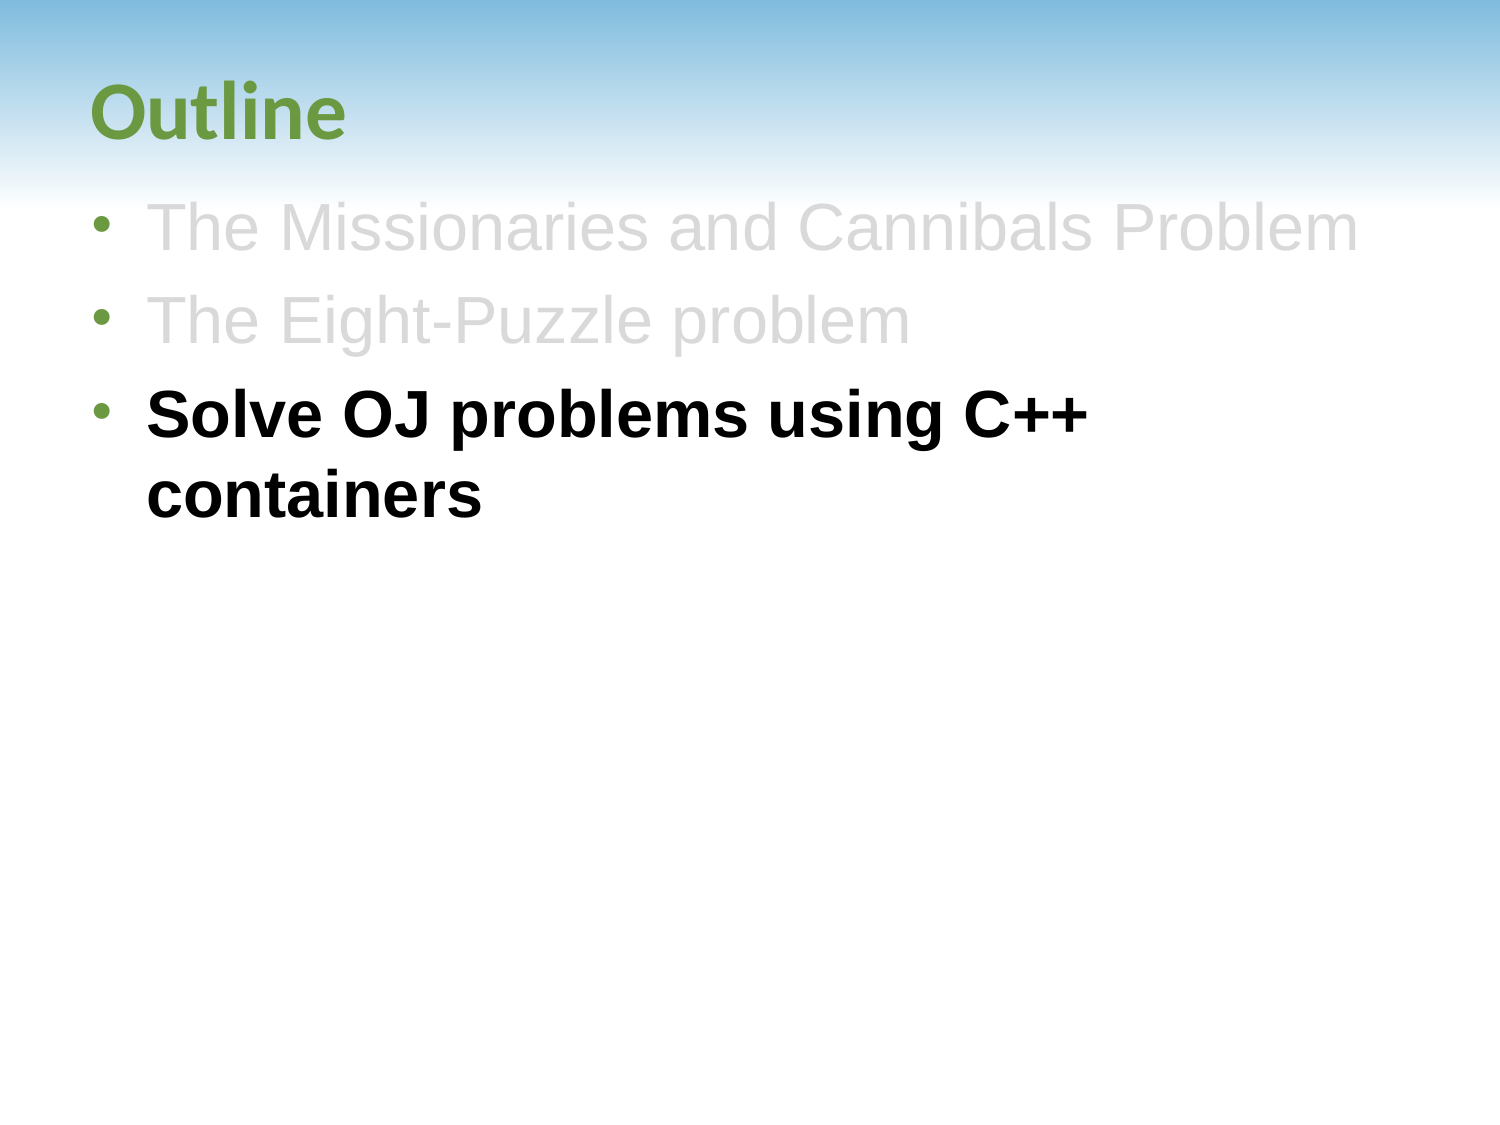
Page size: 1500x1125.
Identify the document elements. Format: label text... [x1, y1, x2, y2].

list The Missionaries and Cannibals Problem The Eight-Puzzle problem Solve OJ problems using C++ containers [75, 176, 1438, 995]
title Outline [75, 12, 1438, 176]
